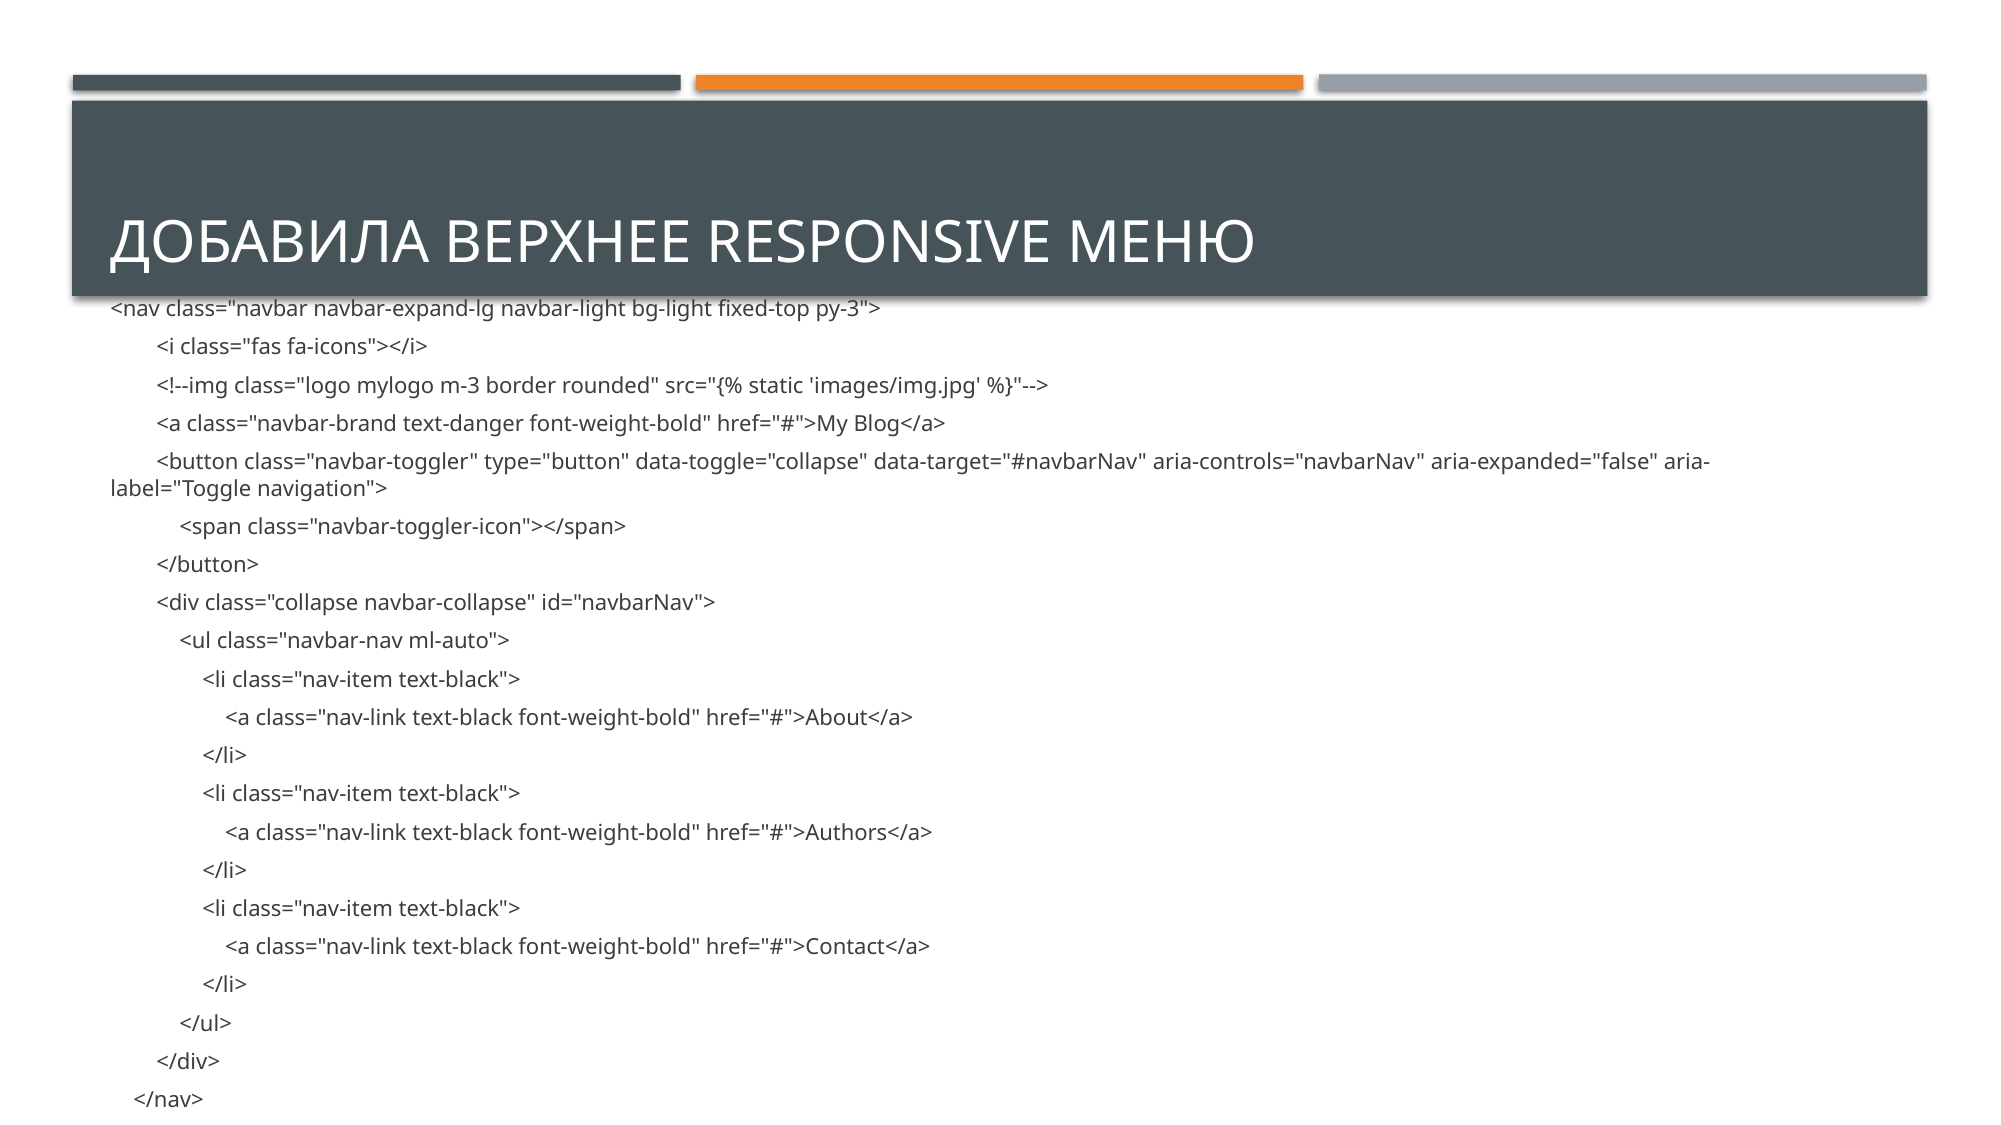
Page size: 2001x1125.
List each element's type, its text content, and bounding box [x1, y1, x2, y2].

list <nav class="navbar navbar-expand-lg navbar-light bg-light fixed-top py-3"> <i class="fas fa-icons"></i> <!--img class="logo mylogo m-3 border rounded" src="{% static 'images/img.jpg' %}"--> <a class="navbar-brand text-danger font-weight-bold" href="#">My Blog</a> <button class="navbar-toggler" type="button" data-toggle="collapse" data-target="#navbarNav" aria-controls="navbarNav" aria-expanded="false" aria-label="Toggle navigation"> <span class="navbar-toggler-icon"></span> </button> <div class="collapse navbar-collapse" id="navbarNav"> <ul class="navbar-nav ml-auto"> <li class="nav-item text-black"> <a class="nav-link text-black font-weight-bold" href="#">About</a> </li> <li class="nav-item text-black"> <a class="nav-link text-black font-weight-bold" href="#">Authors</a> </li> <li class="nav-item text-black"> <a class="nav-link text-black font-weight-bold" href="#">Contact</a> </li> </ul> </div> </nav> [95, 281, 1905, 1125]
title Добавила верхнее Responsive меню [95, 115, 1905, 281]
